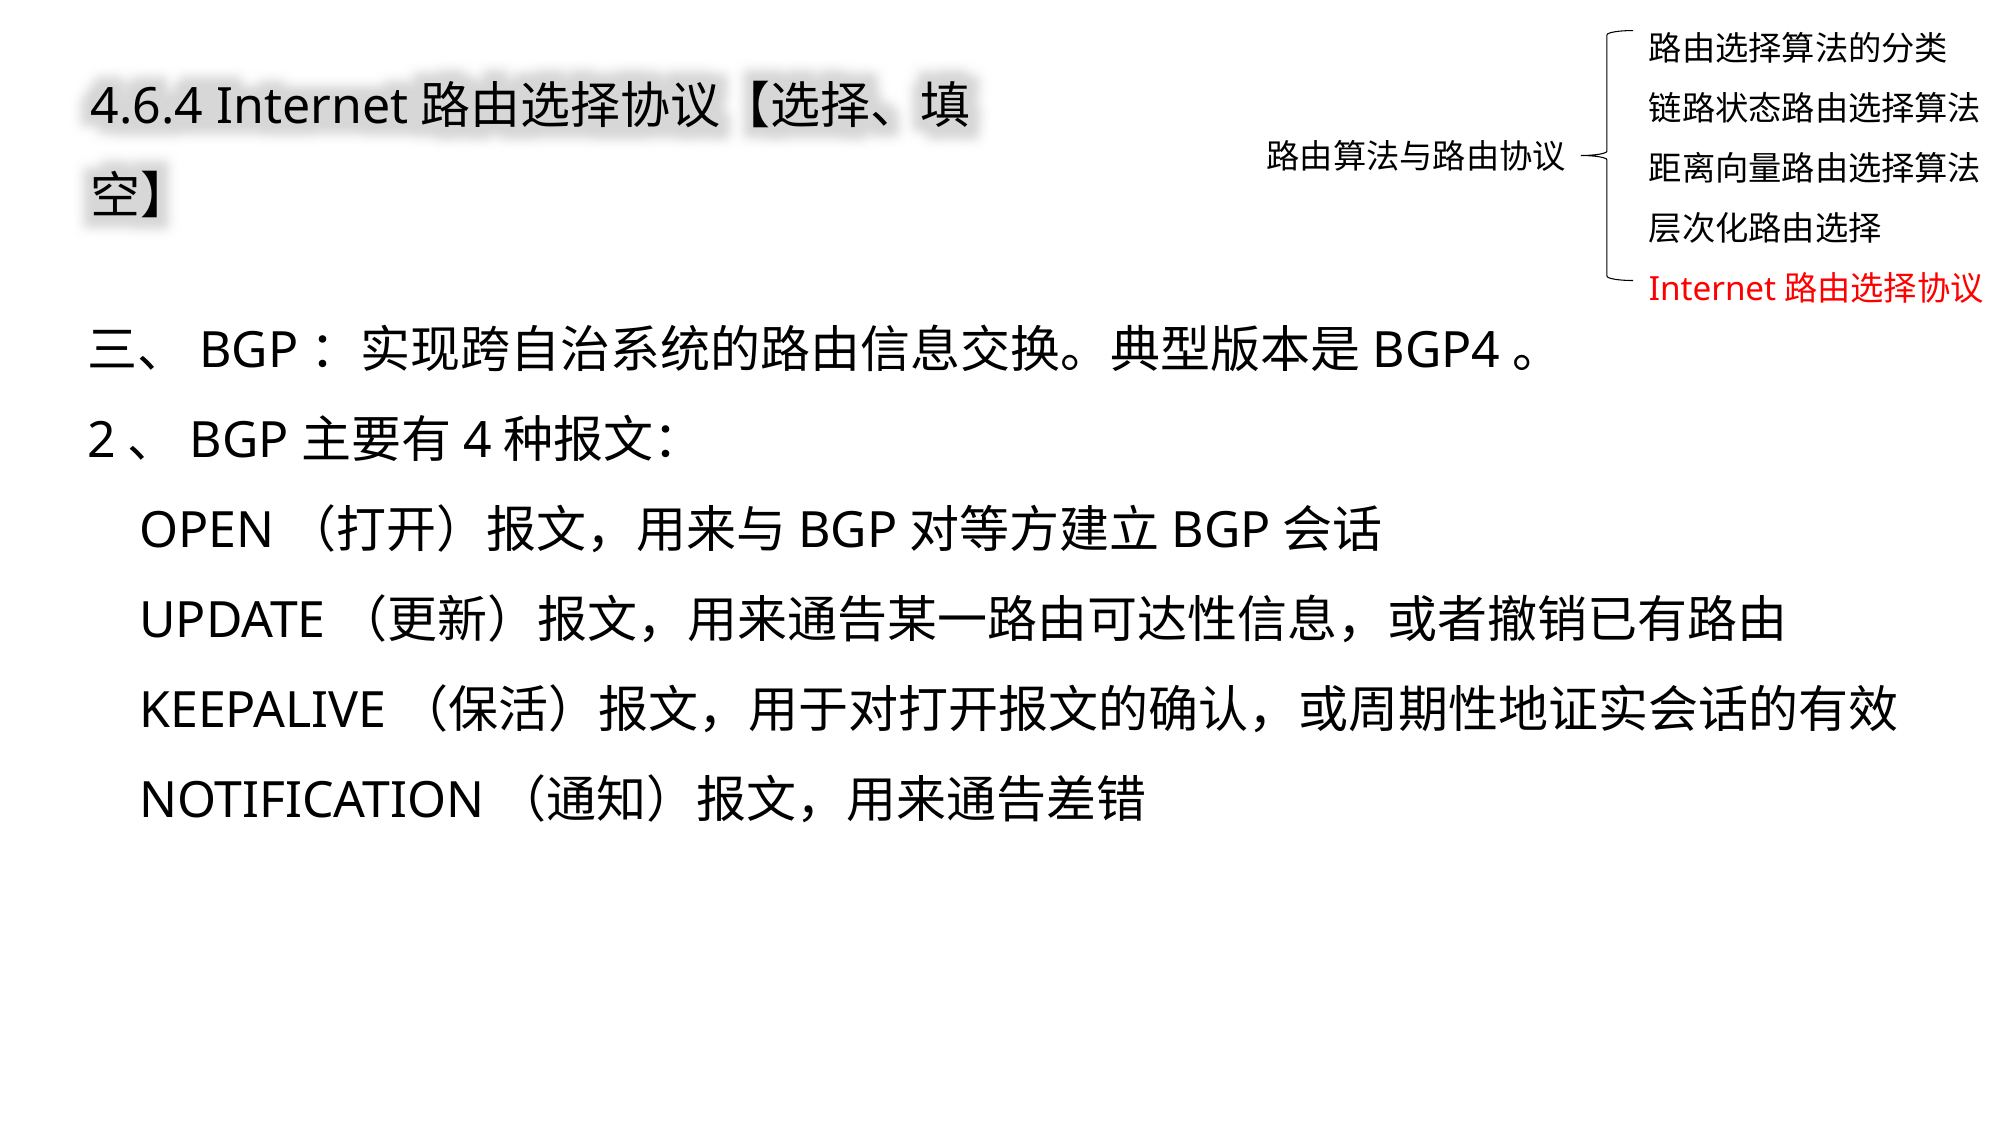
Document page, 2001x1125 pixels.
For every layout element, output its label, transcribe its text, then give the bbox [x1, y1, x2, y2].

text_box 三、BGP：实现跨自治系统的路由信息交换。典型版本是BGP4。 2、BGP主要有4种报文： OPEN（打开）报文，用来与BGP对等方建立BGP会话 UPDATE（更新）报文，用来通告某一路由可达性信息，或者撤销已有路由 KEEPALIVE（保活）报文，用于对打开报文的确认，或周期性地证实会话的有效 NOTIFICATION（通知）报文，用来通告差错 [72, 280, 2000, 835]
text_box 路由选择算法的分类 链路状态路由选择算法 距离向量路由选择算法 层次化路由选择 Internet路由选择协议 [1634, 0, 1999, 315]
text_box 路由算法与路由协议 [1252, 127, 1582, 183]
text_box 4.6.4 Internet路由选择协议【选择、填空】 [72, 54, 1085, 212]
text_box [1582, 29, 1634, 282]
